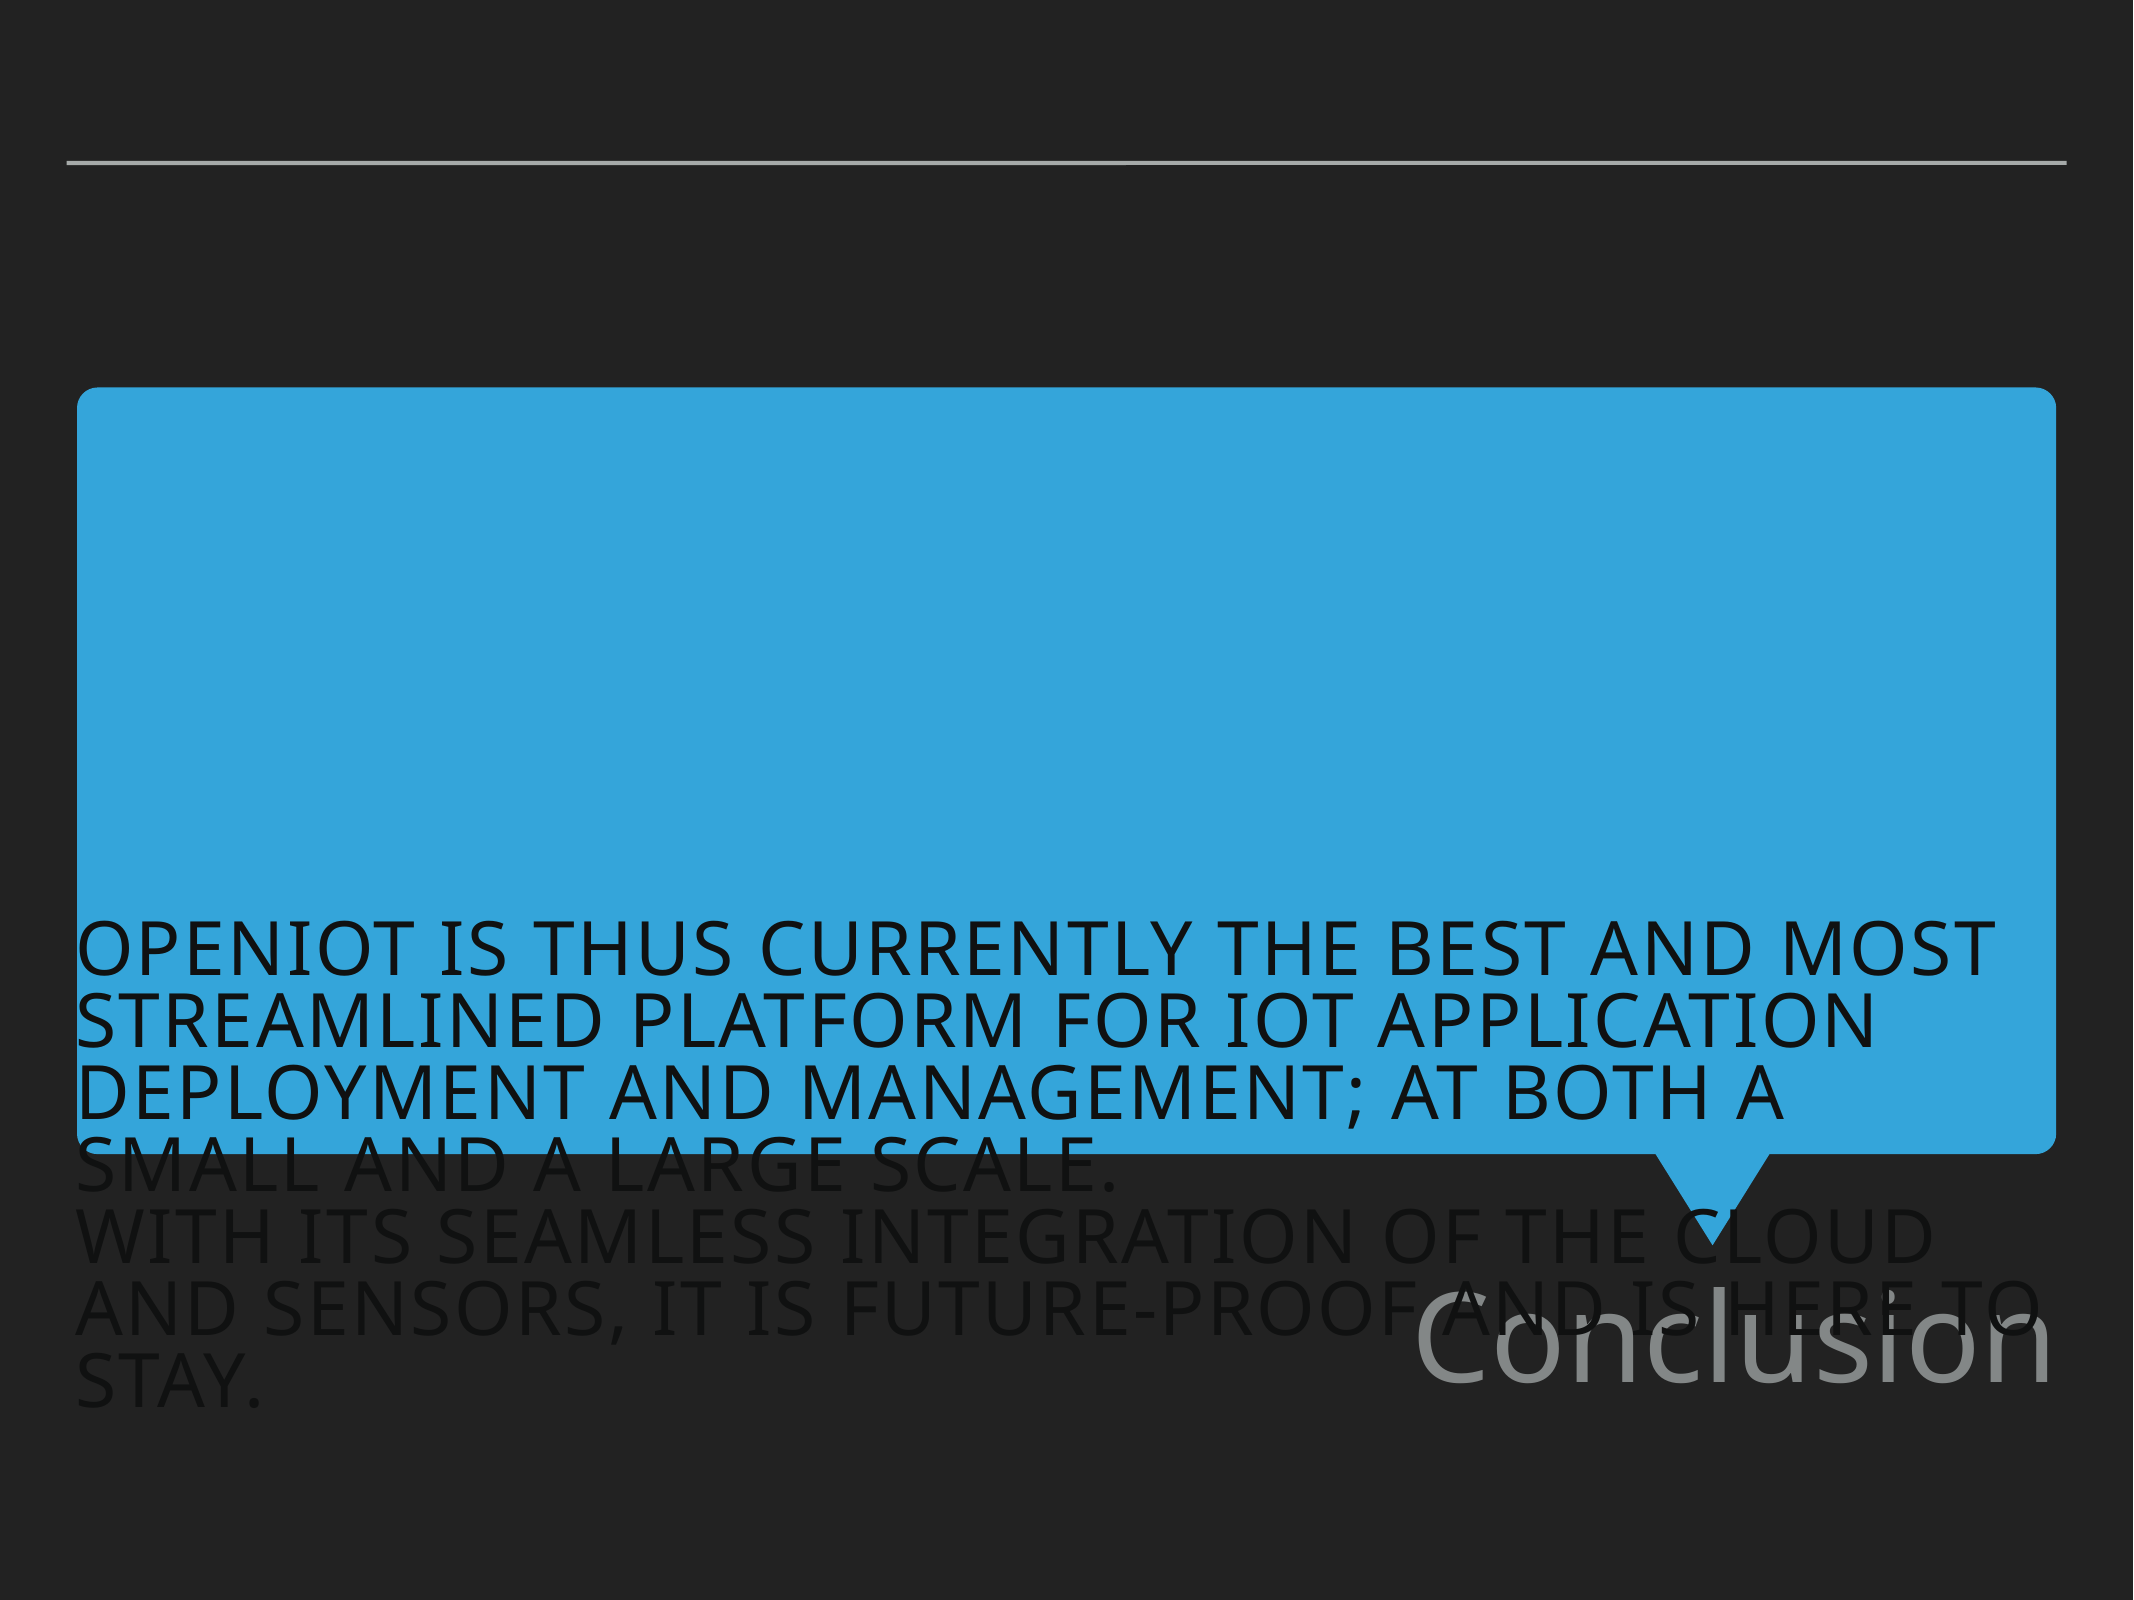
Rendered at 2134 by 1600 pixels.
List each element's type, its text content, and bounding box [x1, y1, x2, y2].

list OpenIoT is thus currently the best and most streamlined platform for IoT application deployment and management; at both a small and a large scale. With its seamless integration of the cloud and sensors, it is future-proof and is here to stay. [66, 427, 2068, 1431]
